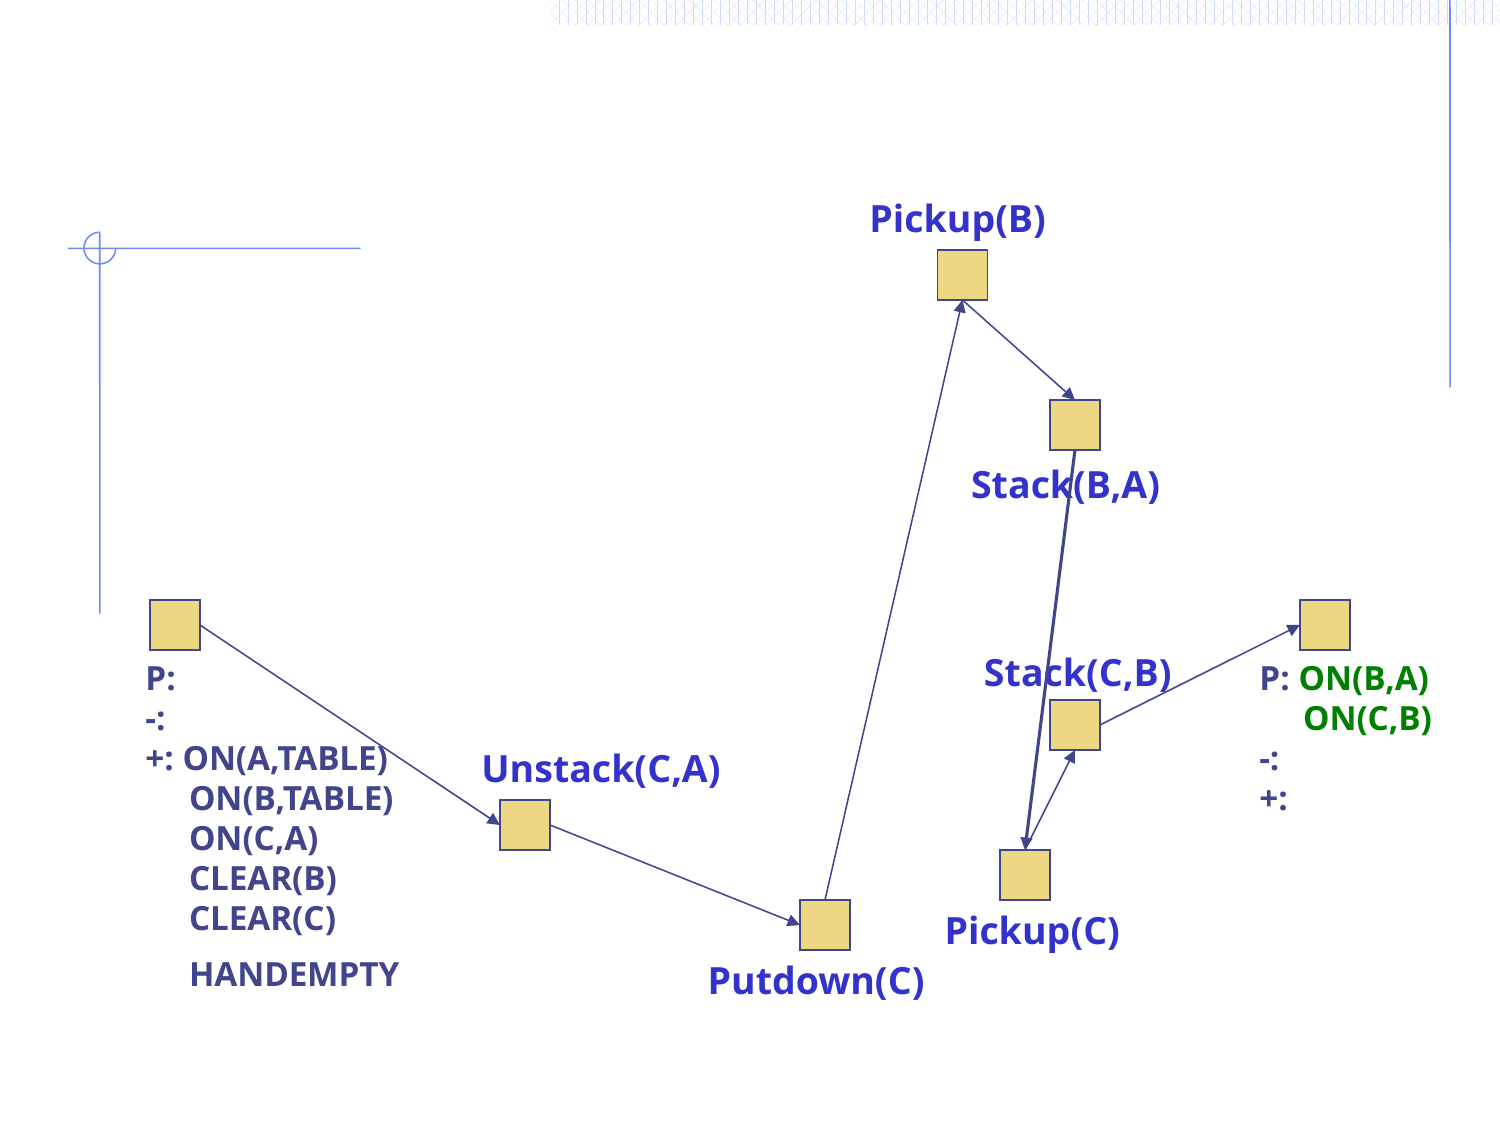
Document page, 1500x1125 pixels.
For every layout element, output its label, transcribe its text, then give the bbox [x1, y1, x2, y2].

text_box [999, 849, 1050, 899]
text_box [800, 900, 850, 949]
text_box [549, 824, 800, 927]
text_box [1099, 624, 1300, 726]
text_box [500, 800, 550, 850]
text_box Stack(C,B) [969, 641, 1050, 702]
text_box [963, 300, 1075, 400]
text_box Pickup(C) [929, 899, 1136, 960]
text_box [1030, 750, 1075, 838]
text_box Pickup(B) [854, 187, 1062, 248]
text_box Putdown(C) [692, 949, 940, 1010]
text_box [1299, 600, 1350, 649]
text_box P: -: +: ON(A,TABLE) ON(B,TABLE) ON(C,A) CLEAR(B) CLEAR(C) HANDEMPTY [130, 649, 428, 1005]
text_box [937, 249, 988, 300]
text_box [1020, 449, 1076, 850]
text_box [1050, 702, 1100, 750]
text_box P: ON(B,A) ON(C,B) -: +: [1244, 649, 1448, 825]
text_box [824, 299, 966, 901]
text_box Stack(C,B) [1044, 641, 1187, 702]
text_box [199, 624, 500, 826]
text_box [1050, 399, 1100, 450]
text_box Stack(B,A) [956, 454, 1074, 514]
text_box Unstack(C,A) [466, 737, 736, 798]
text_box [150, 600, 200, 649]
text_box Stack(B,A) [1068, 454, 1176, 514]
